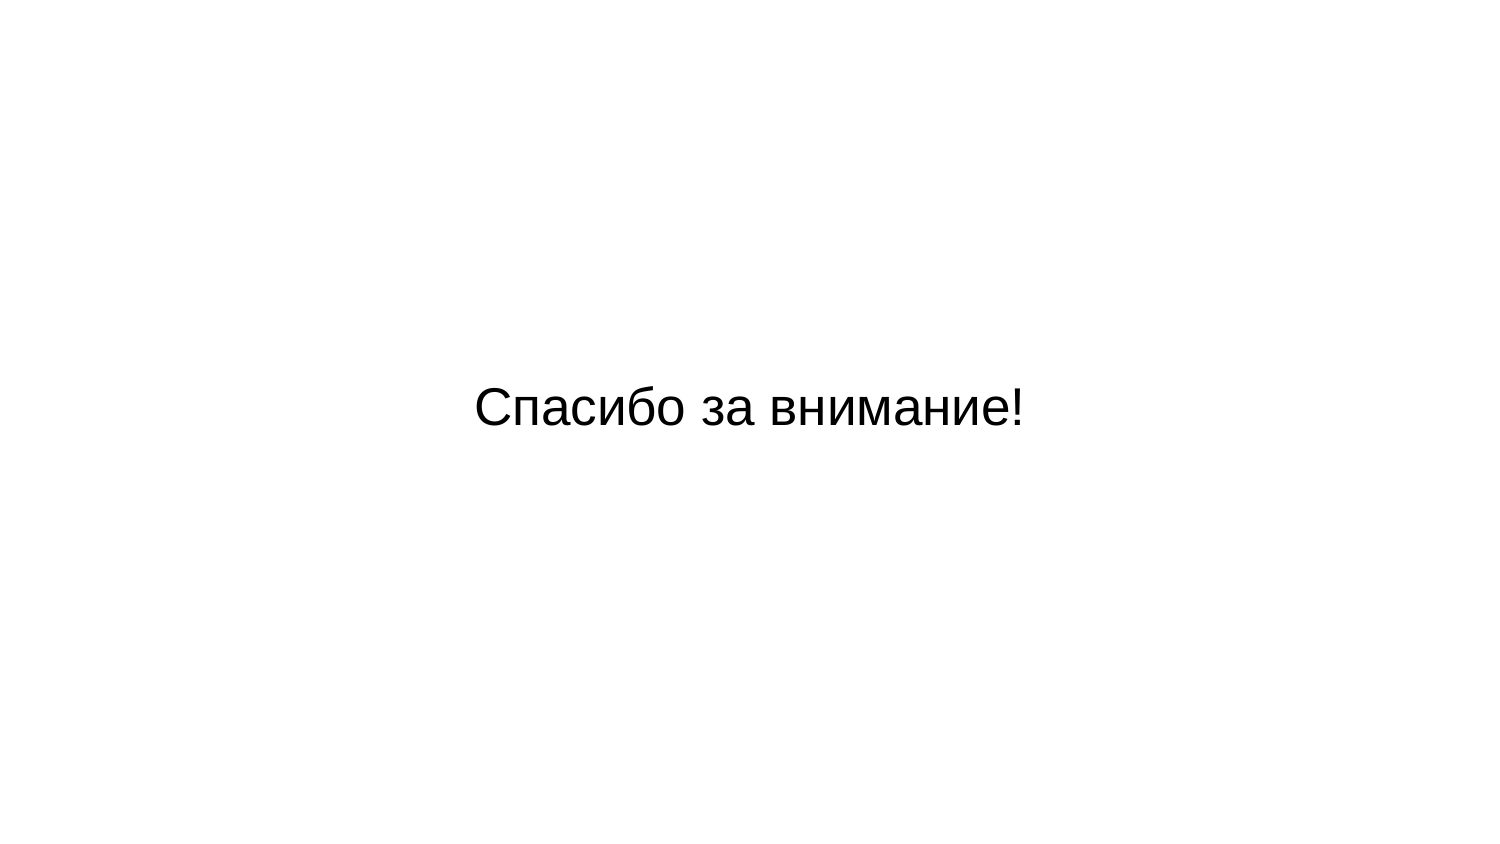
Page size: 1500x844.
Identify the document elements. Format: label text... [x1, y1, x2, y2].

title Спасибо за внимание! [51, 357, 1449, 452]
